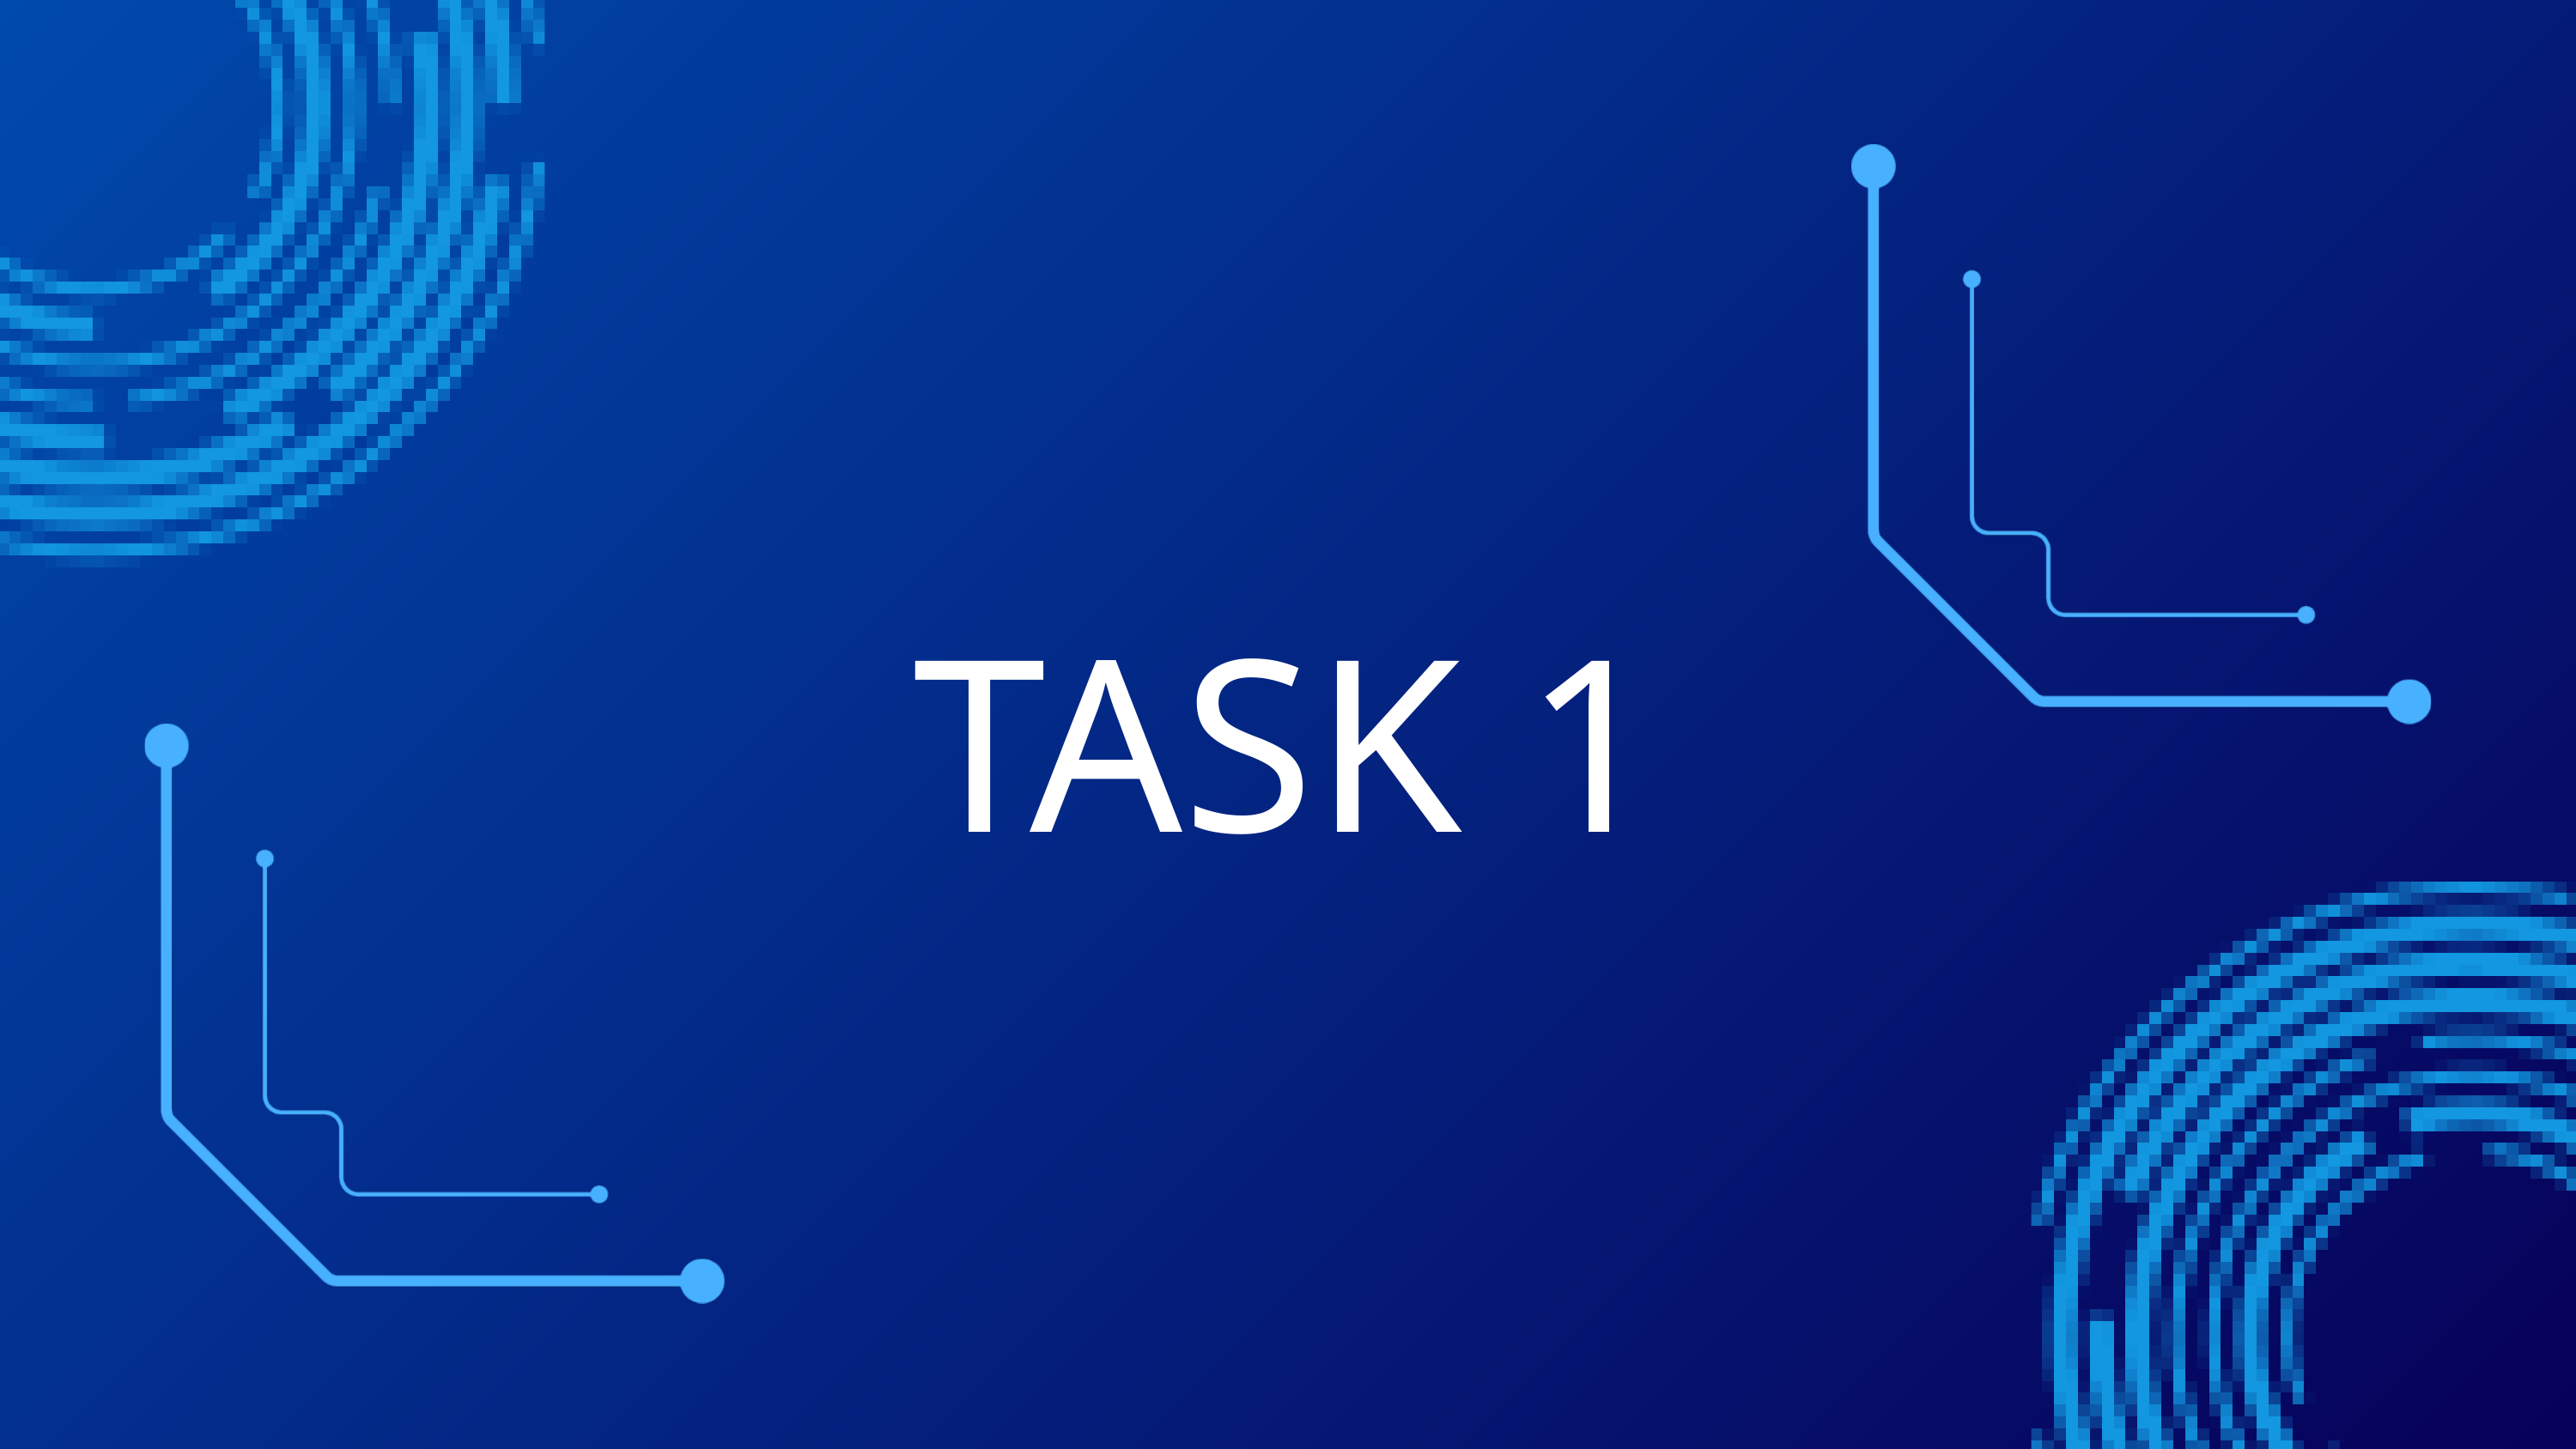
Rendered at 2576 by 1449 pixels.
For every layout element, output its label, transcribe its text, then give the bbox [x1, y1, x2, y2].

text_box [0, 0, 545, 567]
text_box [144, 724, 725, 1304]
text_box [2031, 882, 2576, 1449]
text_box TASK 1 [659, 544, 1917, 880]
text_box [1851, 144, 2432, 724]
